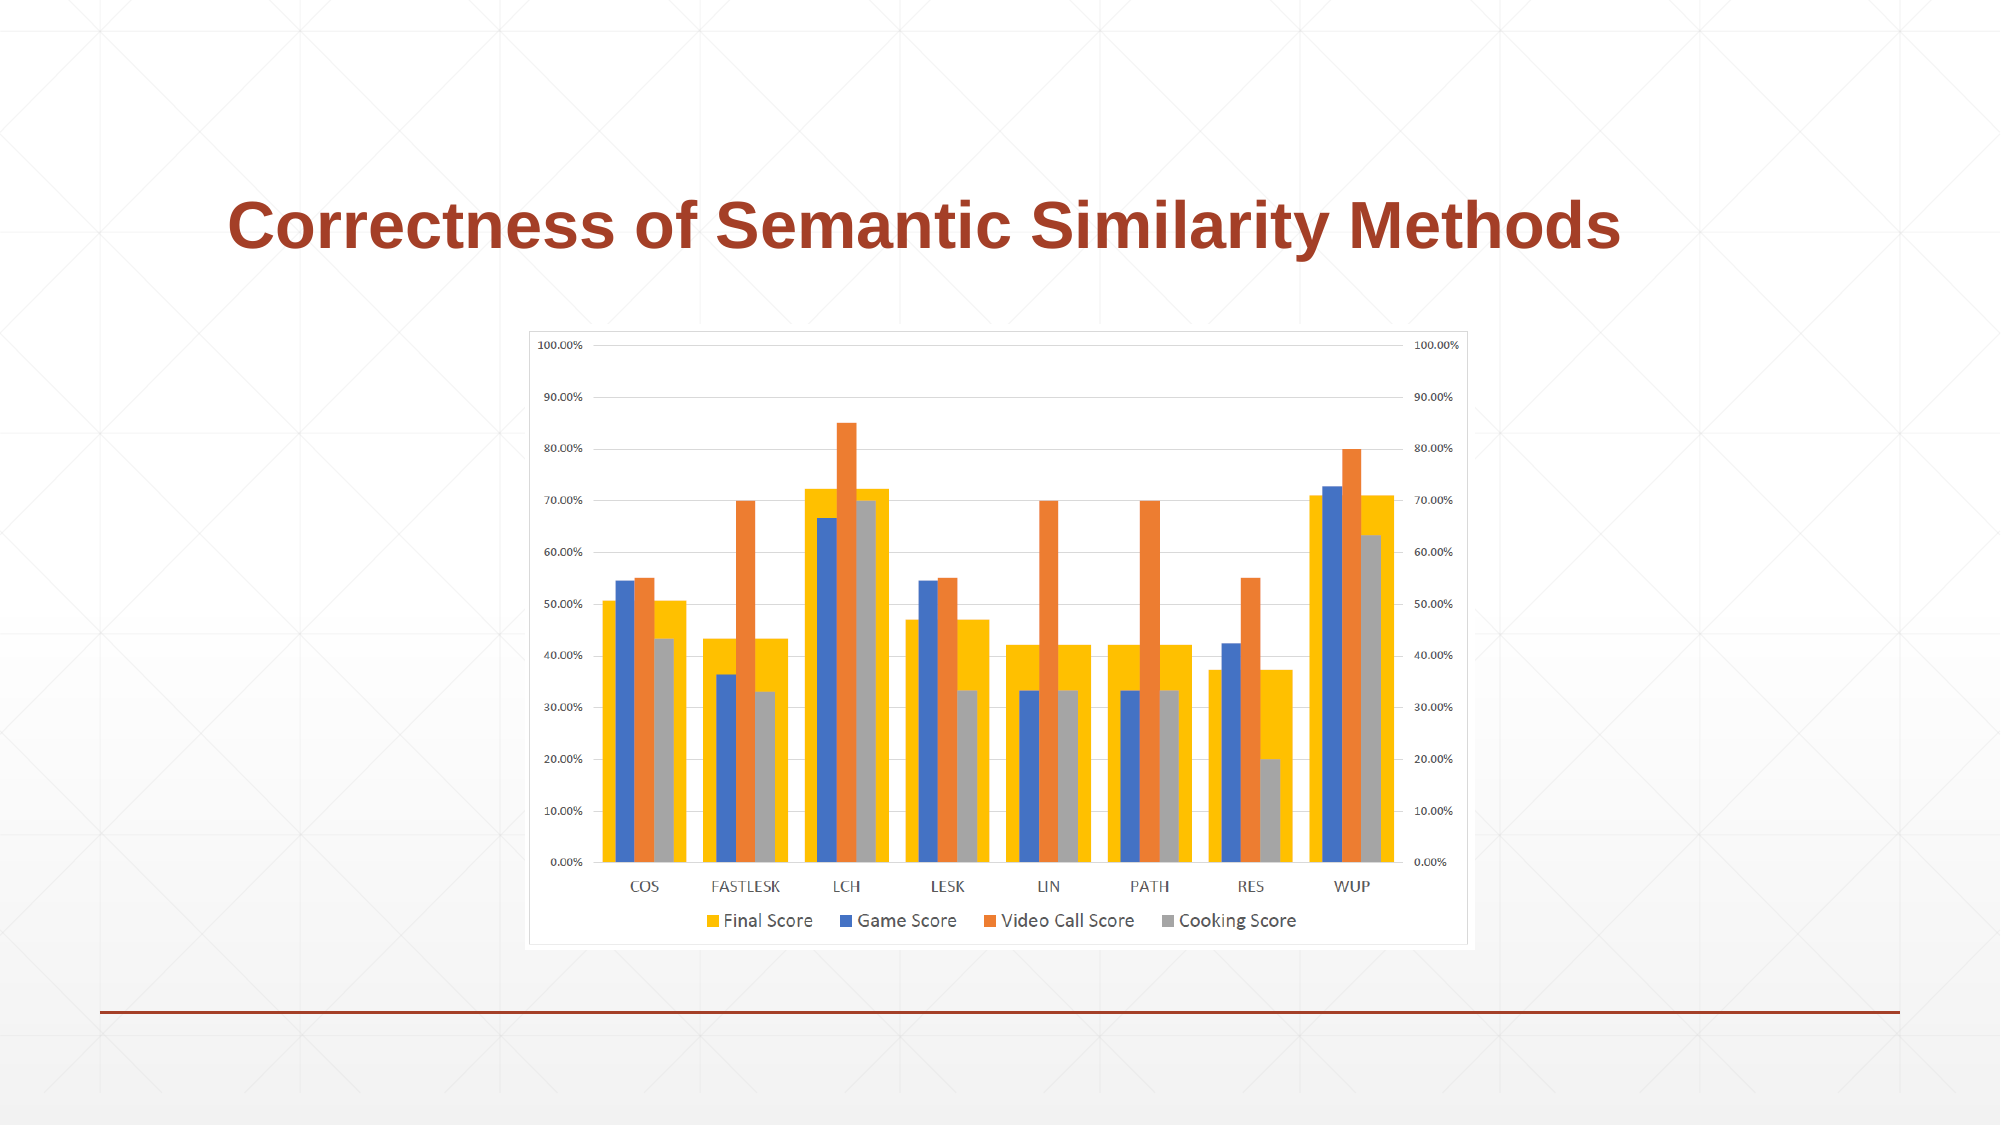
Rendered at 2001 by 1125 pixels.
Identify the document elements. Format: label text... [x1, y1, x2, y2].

title Correctness of Semantic Similarity Methods [212, 82, 1788, 271]
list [525, 324, 1475, 950]
